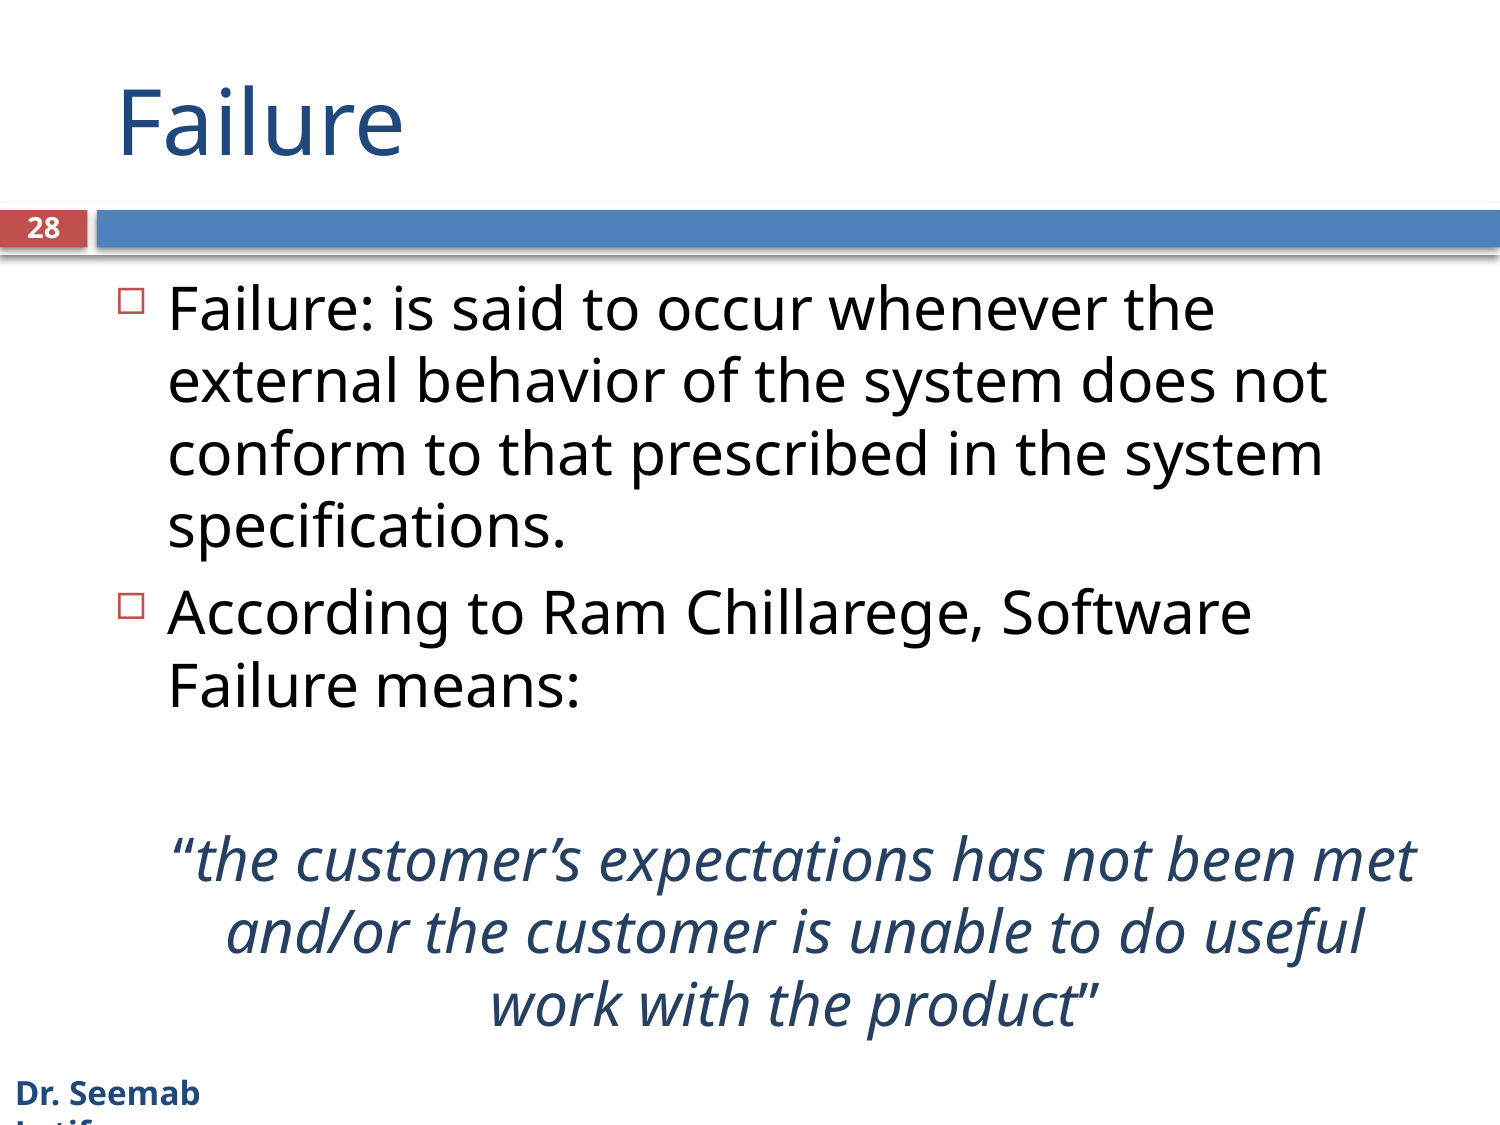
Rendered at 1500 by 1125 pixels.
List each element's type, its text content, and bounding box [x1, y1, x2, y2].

title Failure [100, 37, 1438, 200]
list Failure: is said to occur whenever the external behavior of the system does not conform to that prescribed in the system specifications. According to Ram Chillarege, Software Failure means: “the customer’s expectations has not been met and/or the customer is unable to do useful work with the product” [100, 262, 1438, 1000]
slide_number 28 [0, 208, 88, 249]
